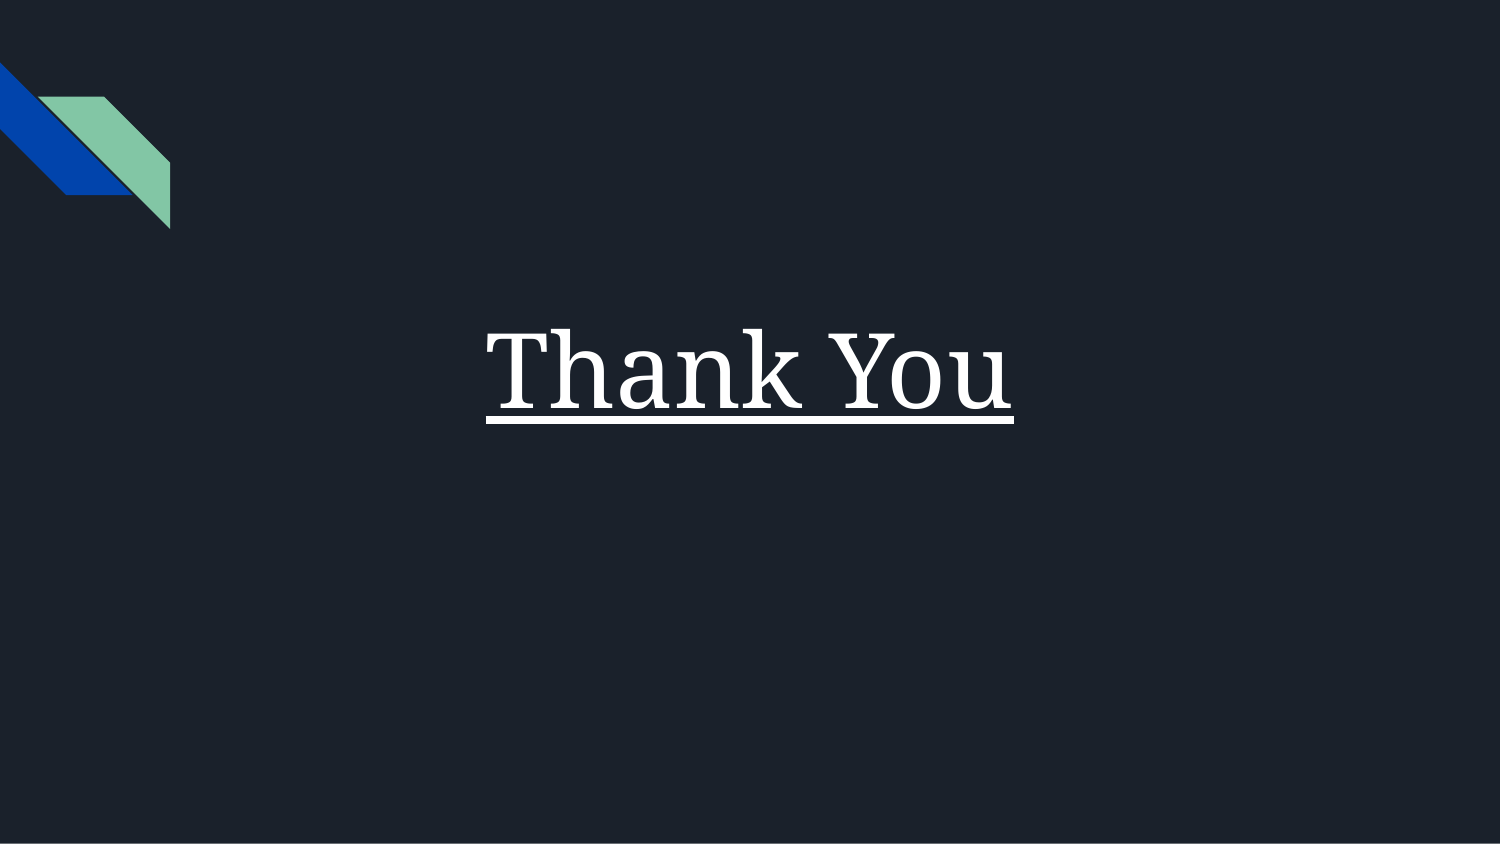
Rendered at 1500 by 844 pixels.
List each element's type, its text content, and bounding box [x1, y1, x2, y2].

title Thank You [0, 304, 1500, 431]
